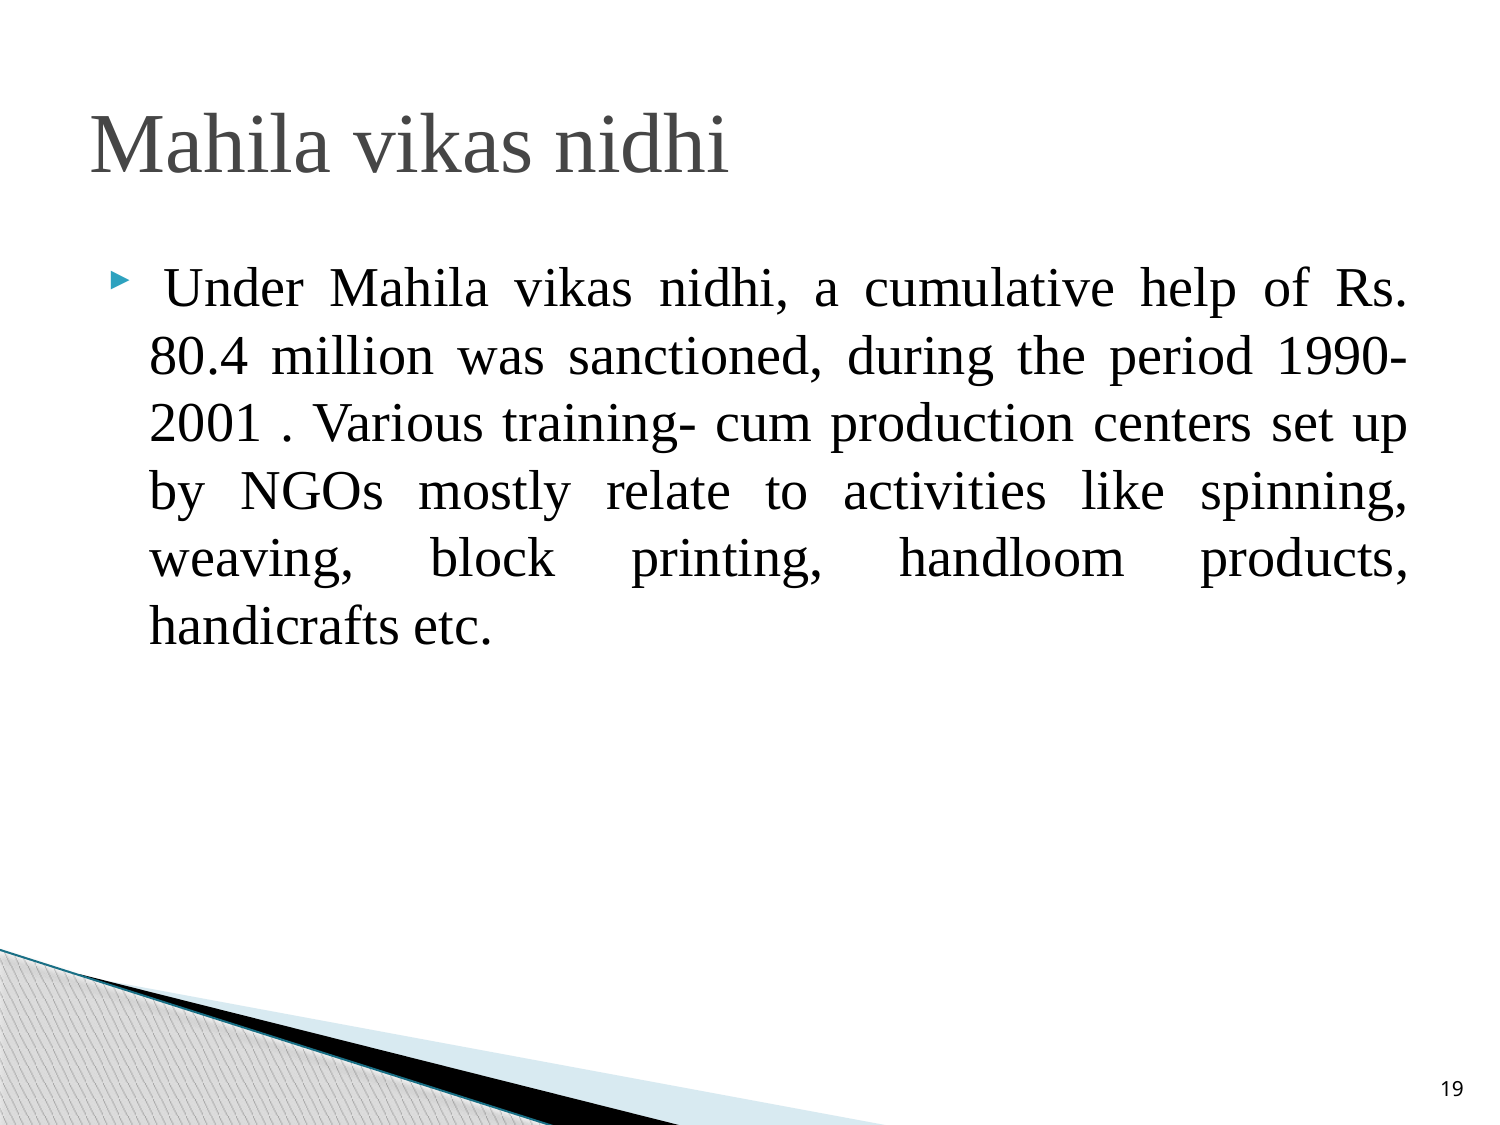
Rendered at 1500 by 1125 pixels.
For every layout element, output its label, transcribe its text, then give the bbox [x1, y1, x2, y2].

list Under Mahila vikas nidhi, a cumulative help of Rs. 80.4 million was sanctioned, during the period 1990-2001 . Various training- cum production centers set up by NGOs mostly relate to activities like spinning, weaving, block printing, handloom products, handicrafts etc. [75, 243, 1425, 986]
title Mahila vikas nidhi [75, 45, 1425, 233]
slide_number 19 [1418, 1051, 1479, 1112]
